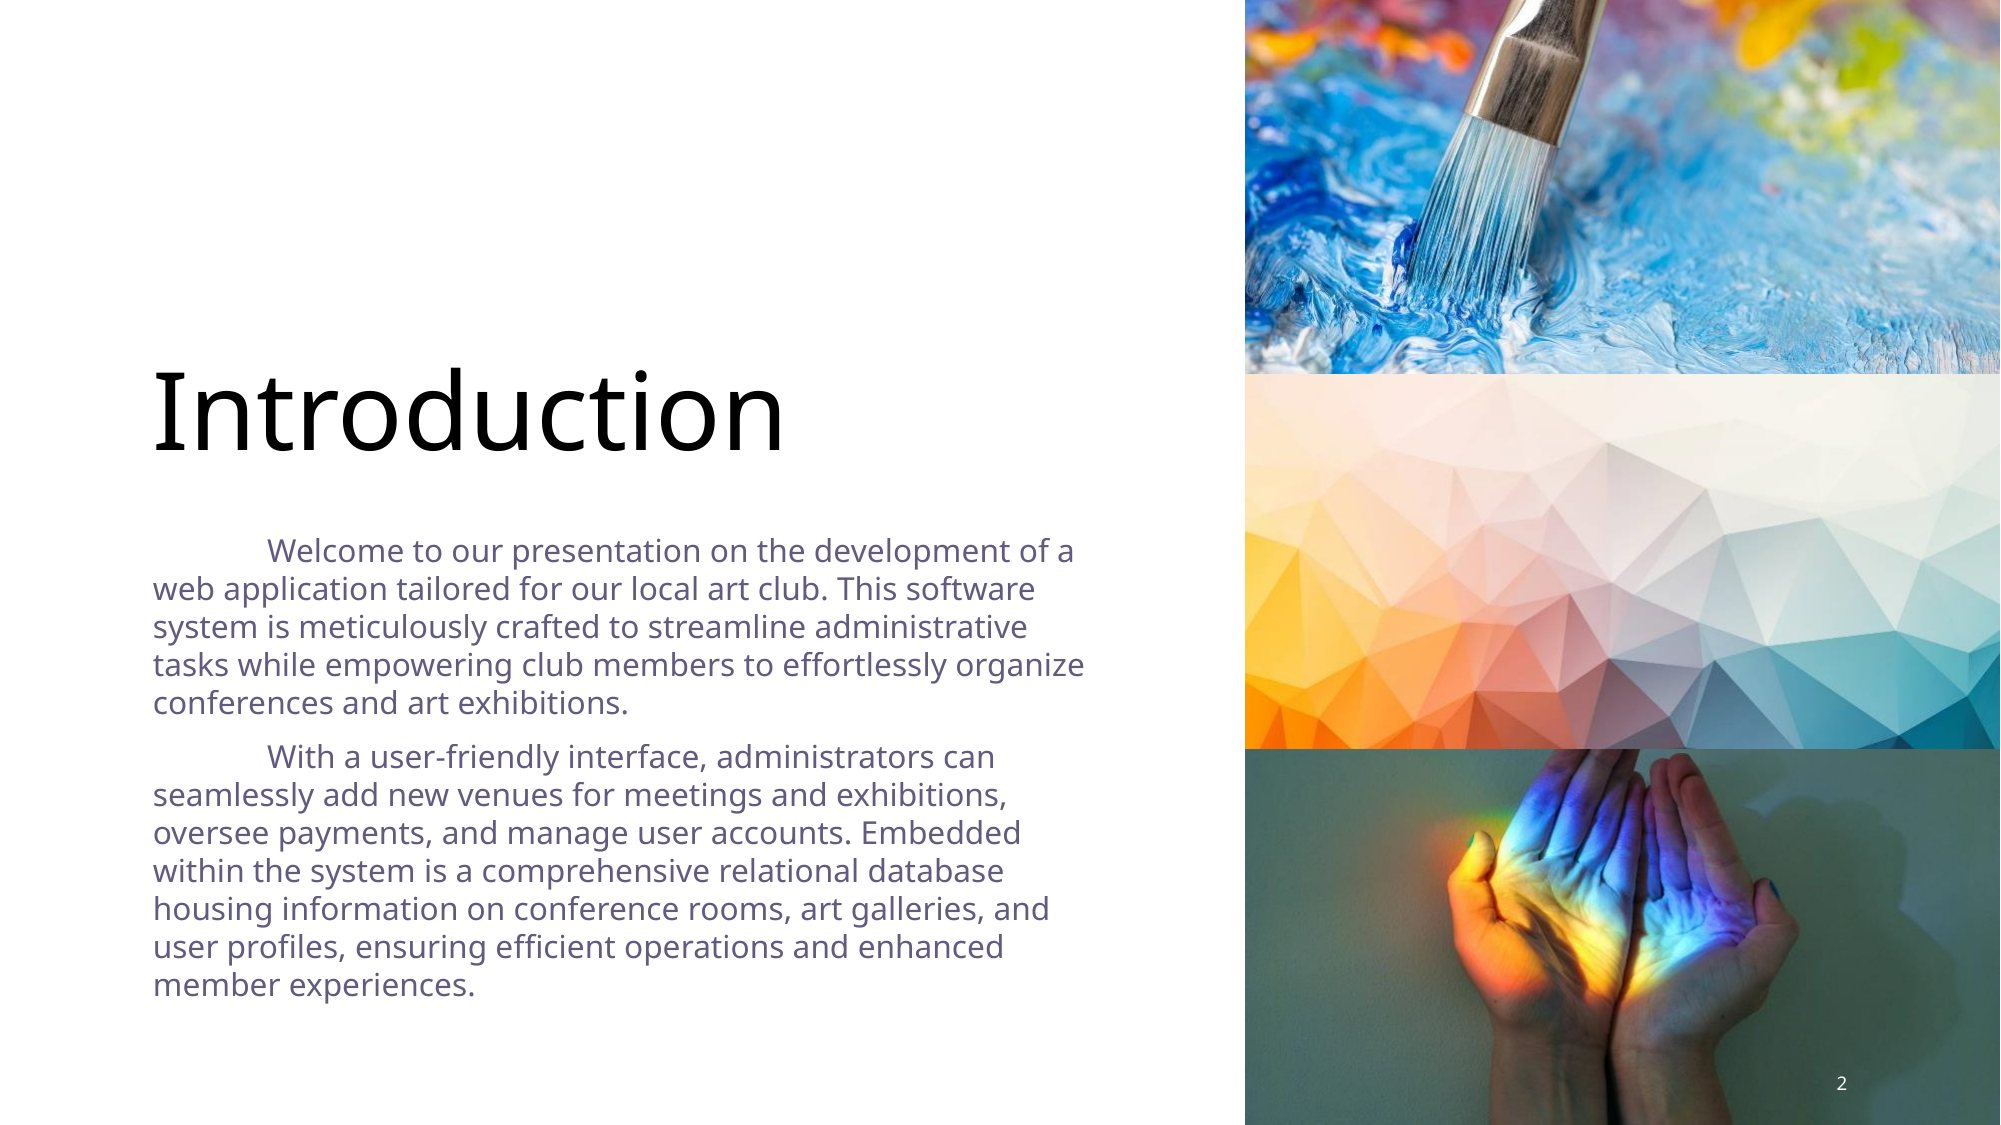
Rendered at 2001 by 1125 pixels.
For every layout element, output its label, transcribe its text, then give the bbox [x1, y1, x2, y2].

title Introduction [138, 140, 1109, 482]
list Welcome to our presentation on the development of a web application tailored for our local art club. This software system is meticulously crafted to streamline administrative tasks while empowering club members to effortlessly organize conferences and art exhibitions. With a user-friendly interface, administrators can seamlessly add new venues for meetings and exhibitions, oversee payments, and manage user accounts. Embedded within the system is a comprehensive relational database housing information on conference rooms, art galleries, and user profiles, ensuring efficient operations and enhanced member experiences. [138, 523, 1109, 1014]
picture [1244, 0, 2000, 1125]
